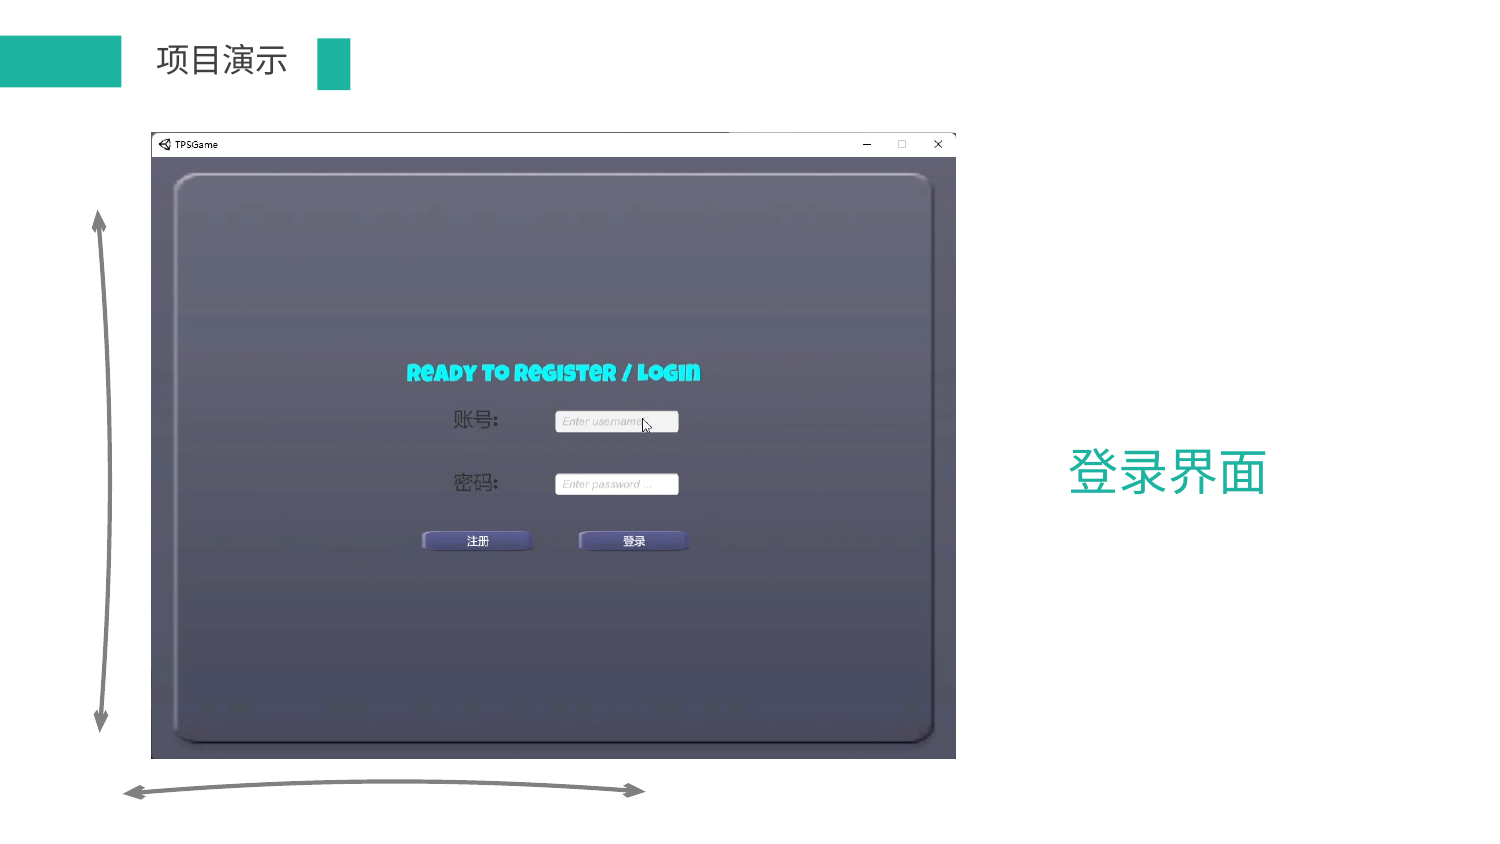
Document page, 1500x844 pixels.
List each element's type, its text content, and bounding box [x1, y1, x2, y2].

text_box [122, 780, 646, 800]
text_box 登录界面 [1057, 435, 1281, 507]
picture [151, 132, 956, 759]
text_box [92, 209, 111, 733]
text_box 项目演示 [87, 32, 304, 87]
